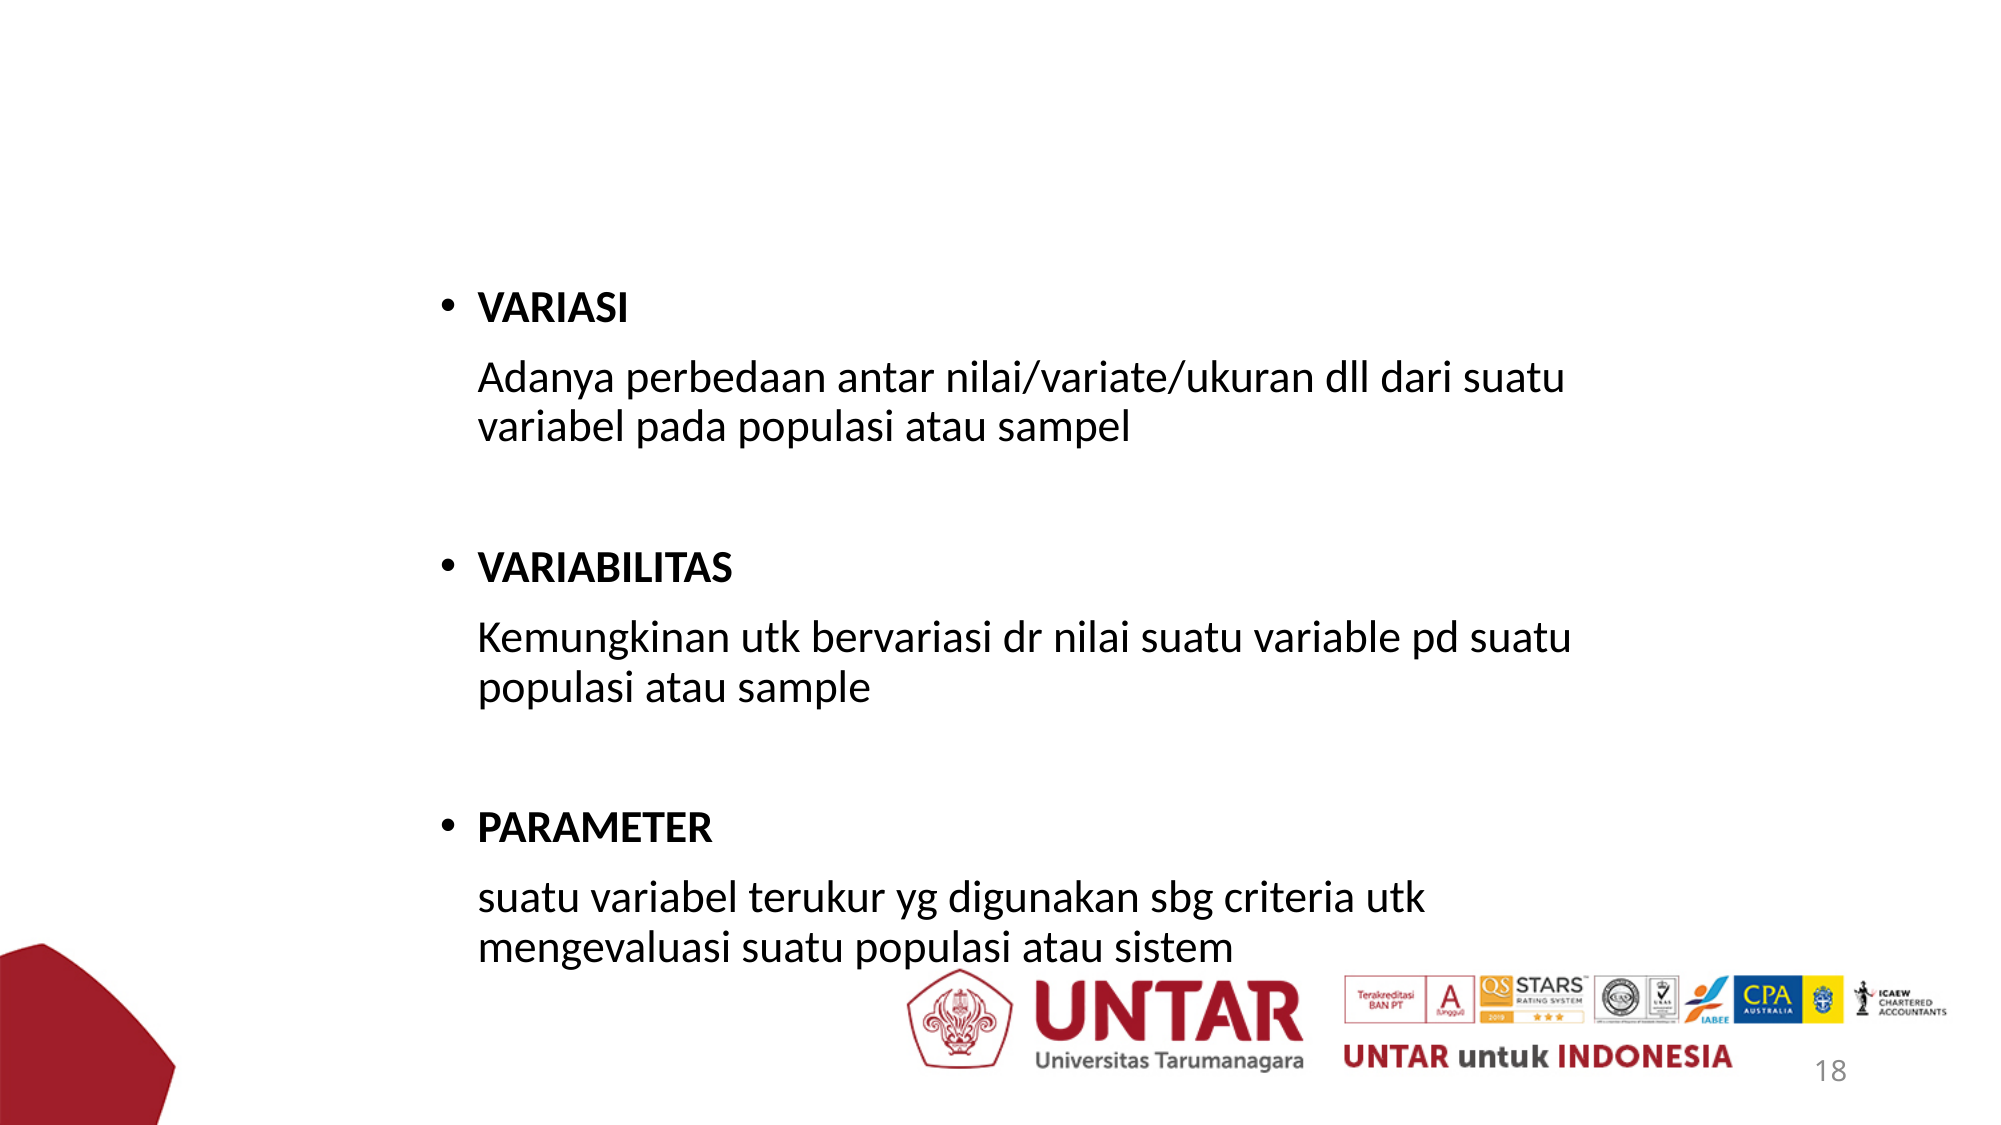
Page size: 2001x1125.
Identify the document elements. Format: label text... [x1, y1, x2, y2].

slide_number 18 [1412, 1042, 1863, 1103]
picture [0, 0, 2001, 1125]
list VARIASI Adanya perbedaan antar nilai/variate/ukuran dll dari suatu variabel pada populasi atau sampel VARIABILITAS Kemungkinan utk bervariasi dr nilai suatu variable pd suatu populasi atau sample PARAMETER suatu variabel terukur yg digunakan sbg criteria utk mengevaluasi suatu populasi atau sistem [425, 275, 1700, 1006]
